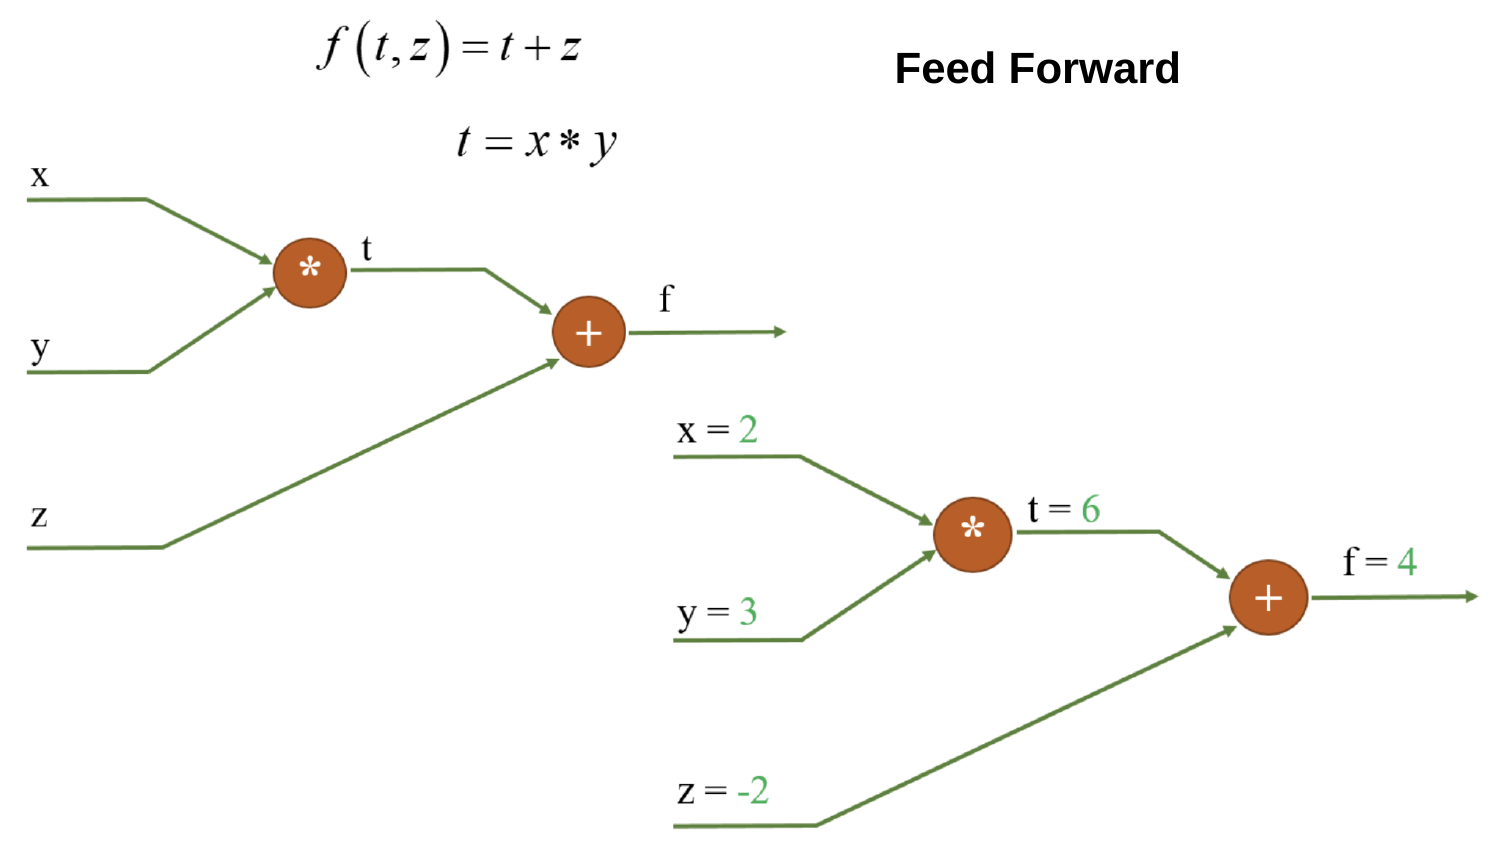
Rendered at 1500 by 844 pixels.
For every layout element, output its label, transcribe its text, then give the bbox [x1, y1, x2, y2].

picture [0, 0, 1491, 840]
text_box Feed Forward [879, 24, 1199, 108]
